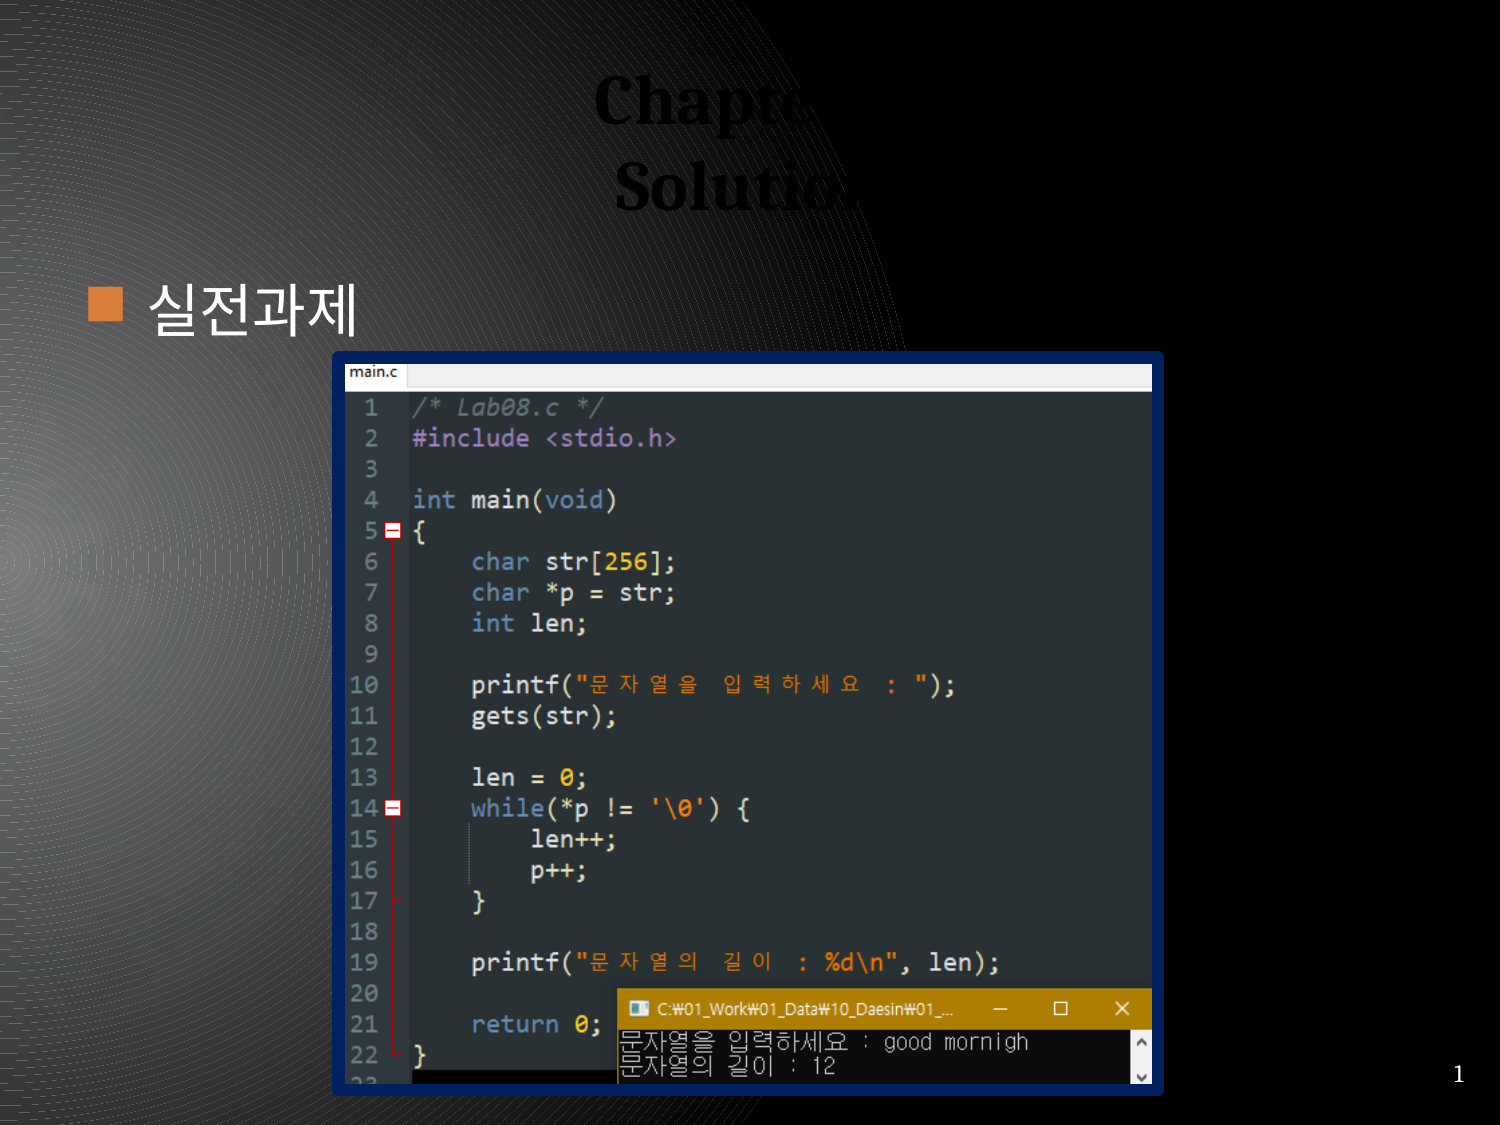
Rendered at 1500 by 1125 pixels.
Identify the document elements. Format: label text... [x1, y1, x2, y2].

title Chapter 8 Solution [75, 45, 1425, 233]
list 실전과제 [75, 267, 1425, 355]
slide_number 1 [1214, 1042, 1478, 1103]
picture [344, 361, 1156, 1089]
